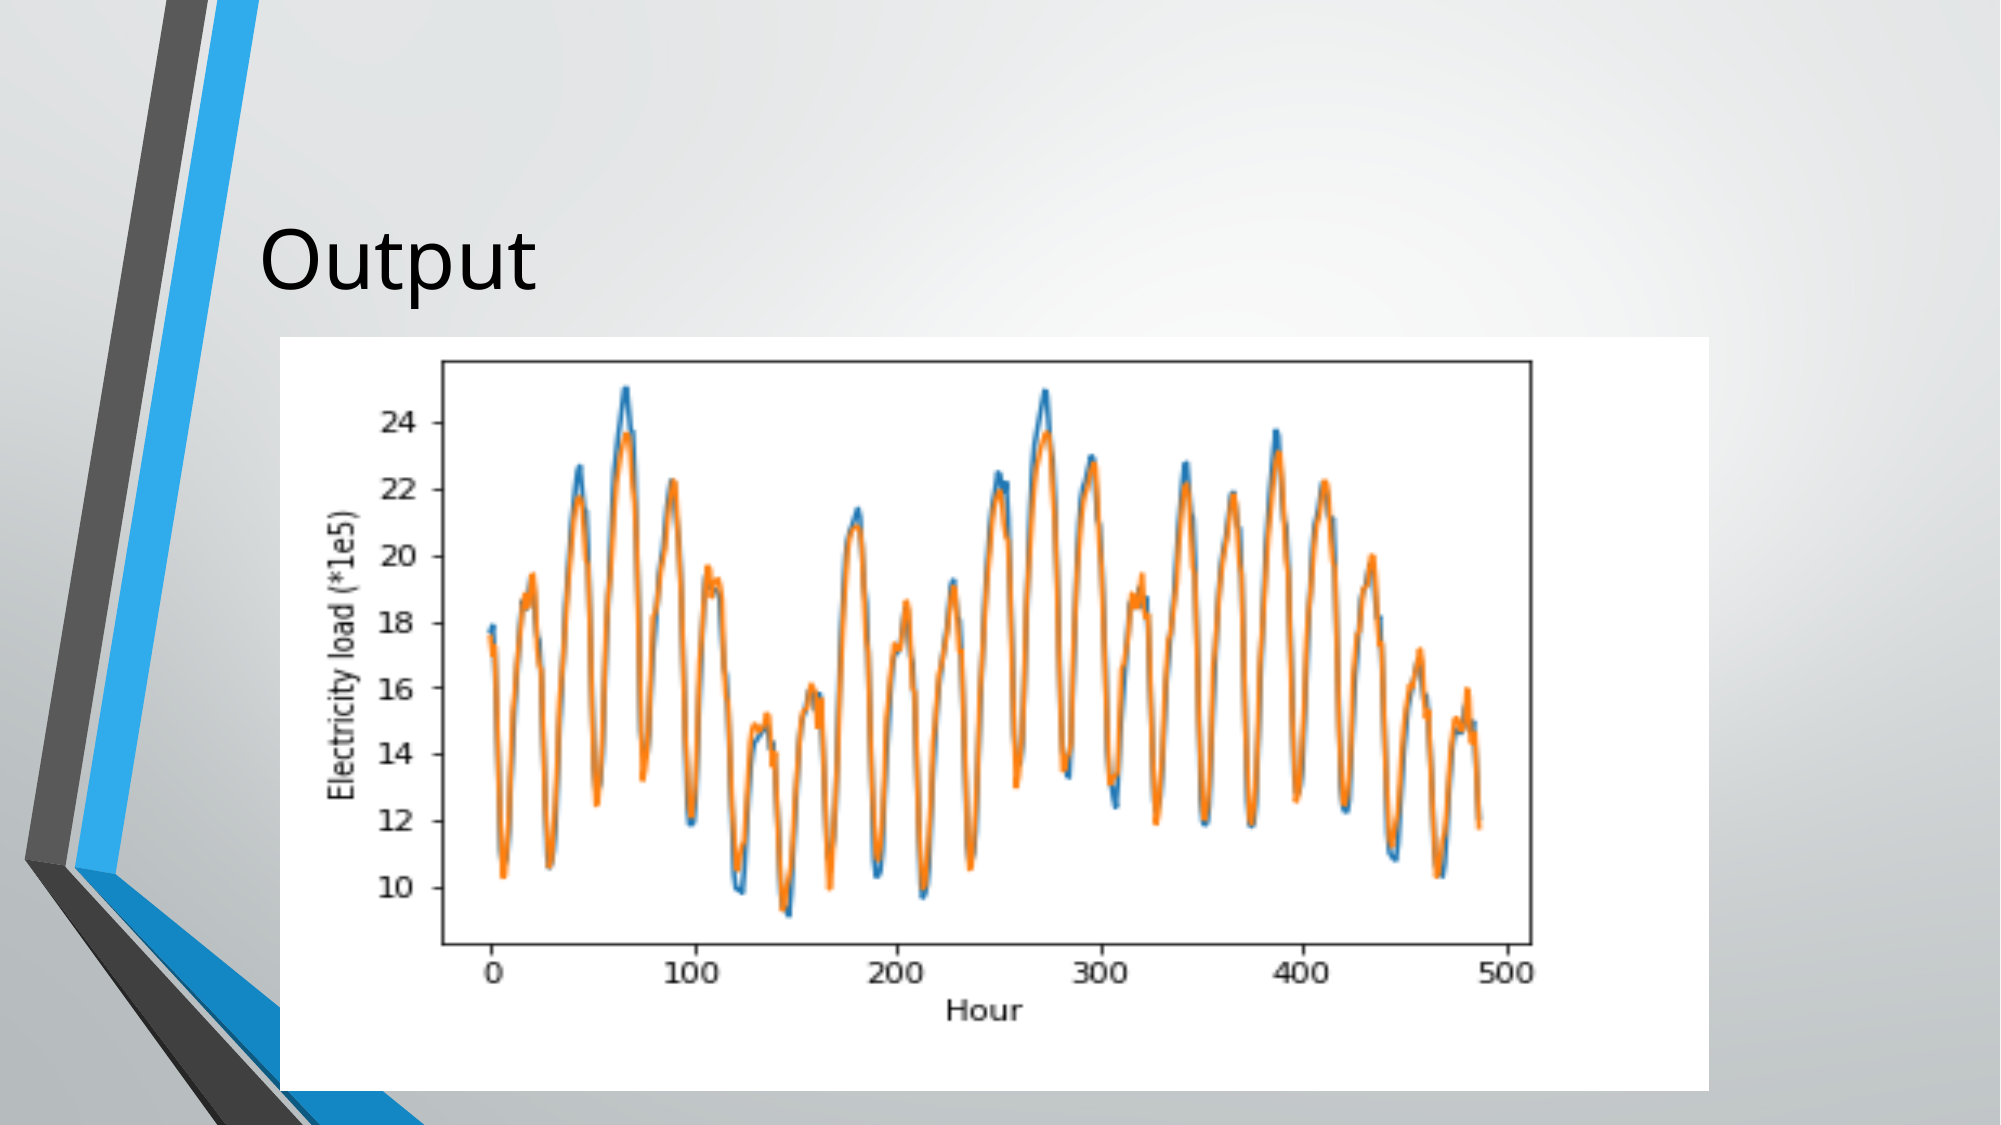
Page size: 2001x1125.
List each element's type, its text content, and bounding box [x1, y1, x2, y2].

picture [279, 336, 1710, 1091]
title Output [243, 112, 1887, 400]
